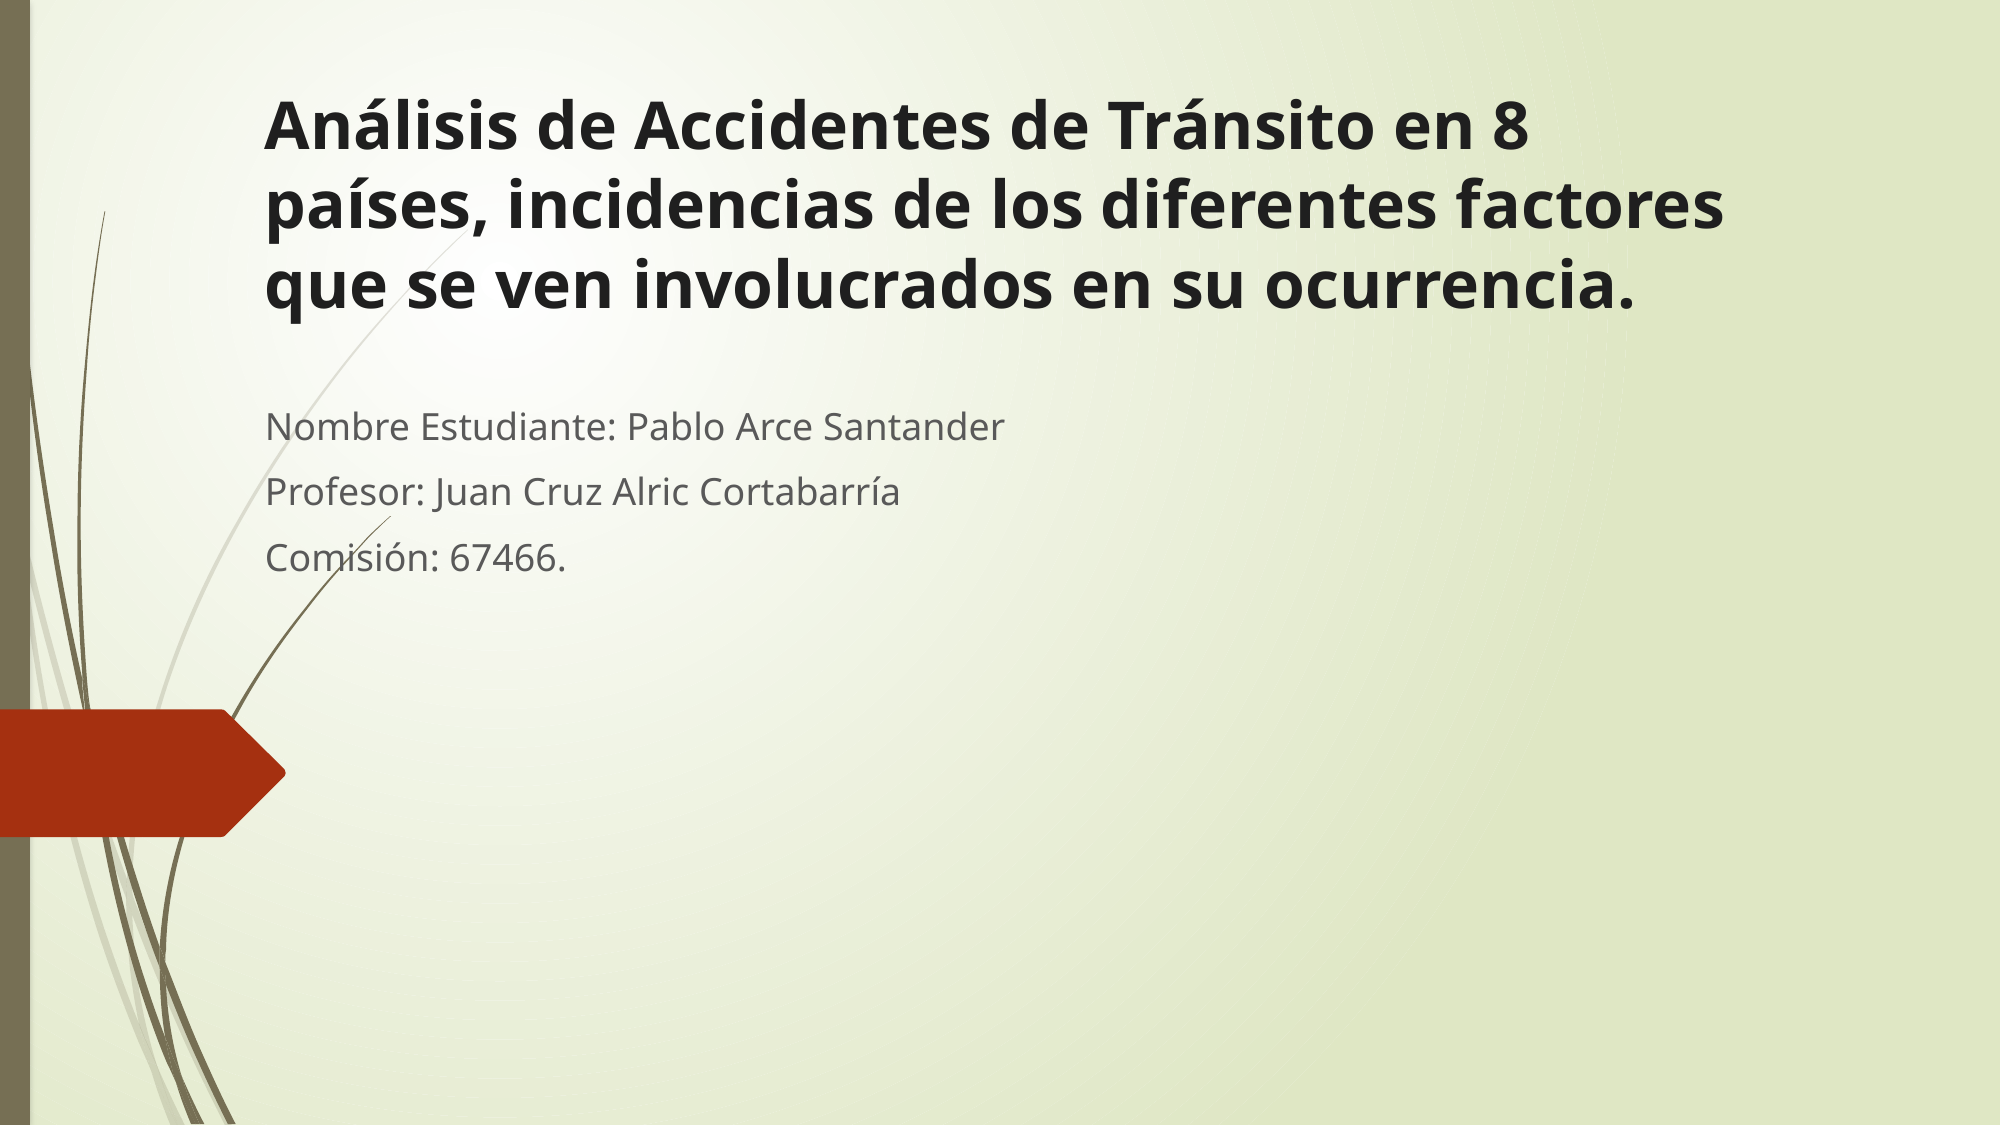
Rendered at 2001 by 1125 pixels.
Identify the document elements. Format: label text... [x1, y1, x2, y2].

subtitle Nombre Estudiante: Pablo Arce Santander Profesor: Juan Cruz Alric Cortabarría Comisión: 67466. [249, 395, 1750, 667]
title Análisis de Accidentes de Tránsito en 8 países, incidencias de los diferentes factores que se ven involucrados en su ocurrencia. [249, 66, 1750, 395]
